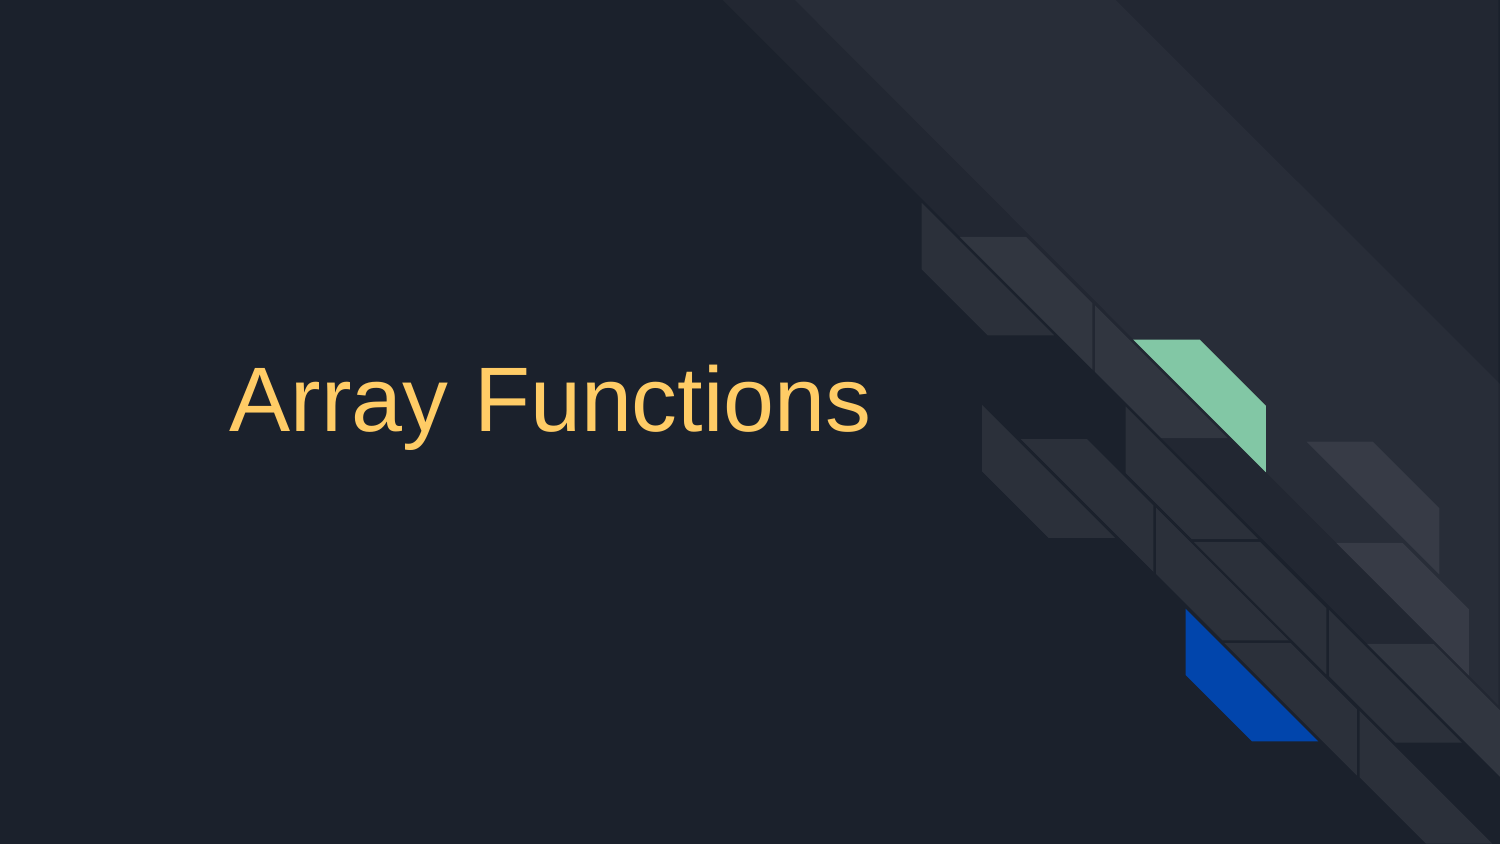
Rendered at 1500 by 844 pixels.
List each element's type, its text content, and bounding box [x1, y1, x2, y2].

title Array Functions [135, 336, 888, 526]
